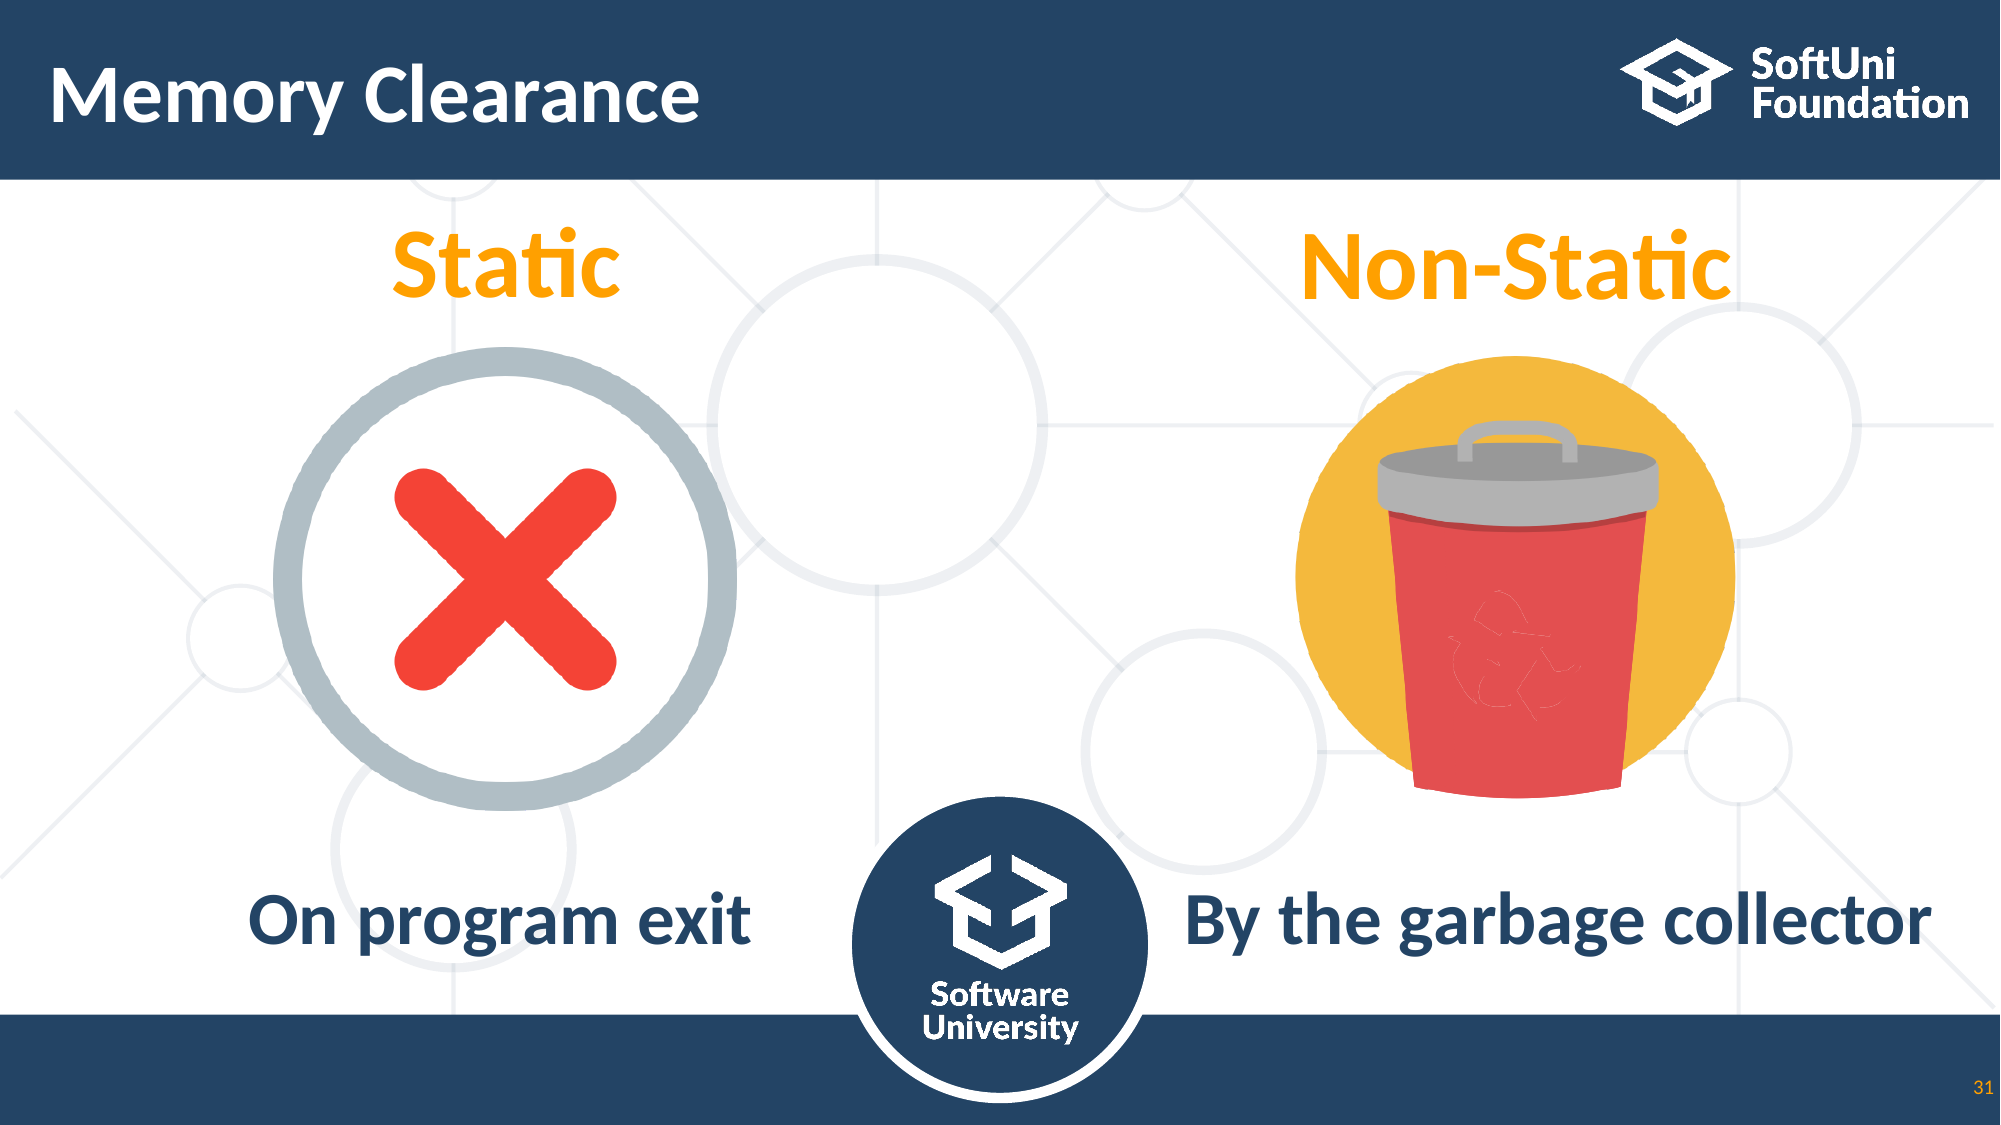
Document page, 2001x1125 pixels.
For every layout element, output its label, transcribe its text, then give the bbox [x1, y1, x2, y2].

picture [921, 854, 1079, 1049]
slide_number 31 [1929, 1070, 2000, 1103]
picture [1280, 344, 1745, 809]
text_box By the garbage collector [1169, 862, 1949, 968]
picture [273, 347, 738, 811]
text_box On program exit [174, 862, 907, 968]
list Static [28, 191, 985, 490]
text_box Non-Static [1015, 193, 1972, 343]
picture [1619, 38, 1968, 126]
title Memory Clearance [31, 16, 1591, 162]
